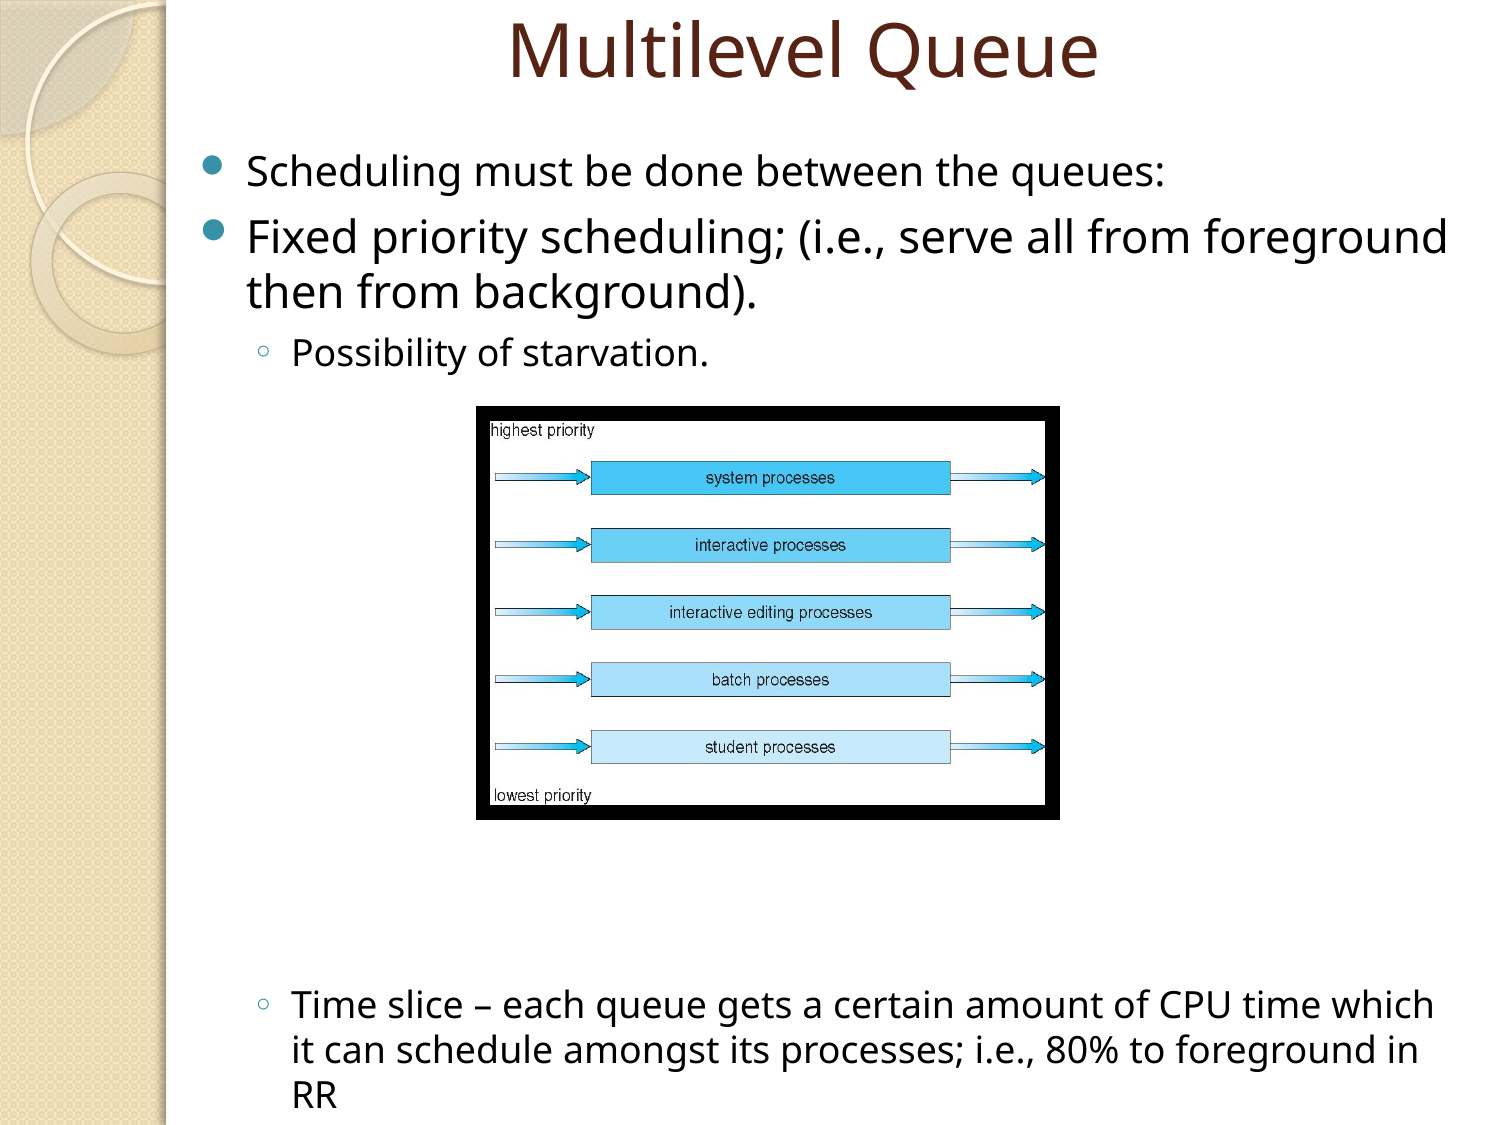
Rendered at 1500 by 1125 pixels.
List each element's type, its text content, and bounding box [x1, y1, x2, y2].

picture [489, 420, 1046, 806]
list Scheduling must be done between the queues: Fixed priority scheduling; (i.e., serve all from foreground then from background). Possibility of starvation. Time slice – each queue gets a certain amount of CPU time which it can schedule amongst its processes; i.e., 80% to foreground in RR 20% to background in FCFS [170, 136, 1471, 1125]
title Multilevel Queue [171, 0, 1437, 95]
